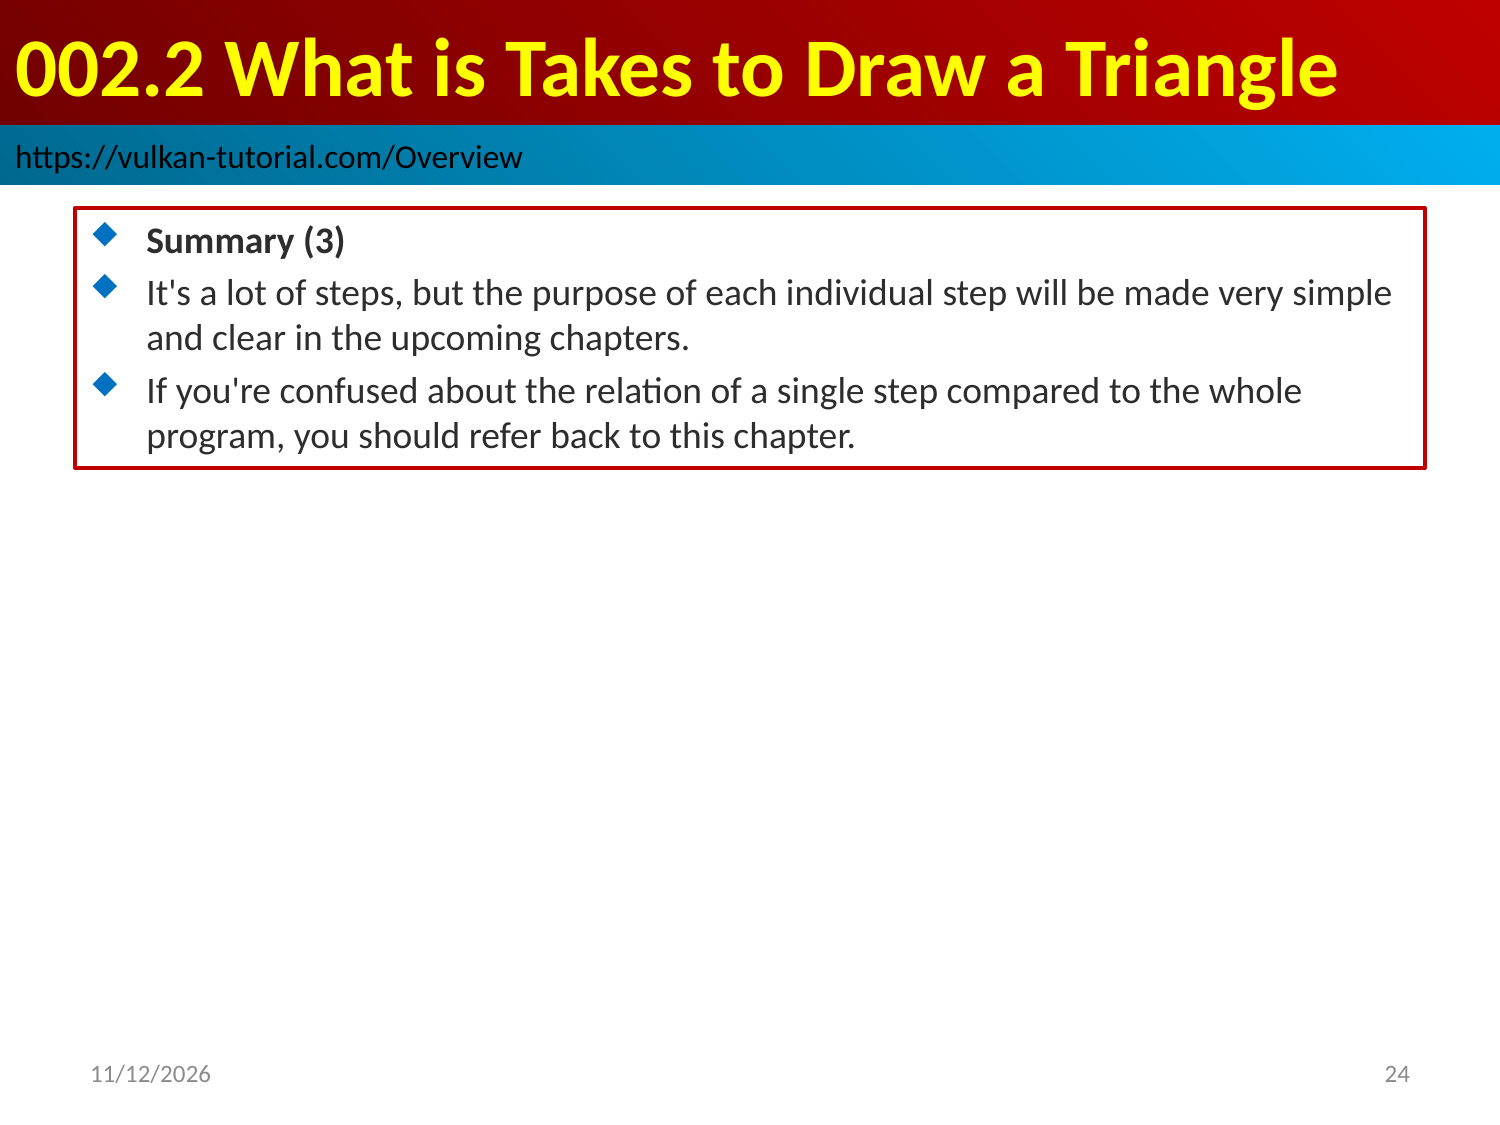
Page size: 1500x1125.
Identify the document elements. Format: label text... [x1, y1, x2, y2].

title 002.2 What is Takes to Draw a Triangle [0, 0, 1500, 125]
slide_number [75, 1042, 425, 1103]
slide_number 24 [1074, 1042, 1425, 1103]
subtitle Summary (3) It's a lot of steps, but the purpose of each individual step will be made very simple and clear in the upcoming chapters. If you're confused about the relation of a single step compared to the whole program, you should refer back to this chapter. [73, 206, 1427, 470]
text_box https://vulkan-tutorial.com/Overview [0, 125, 1500, 185]
